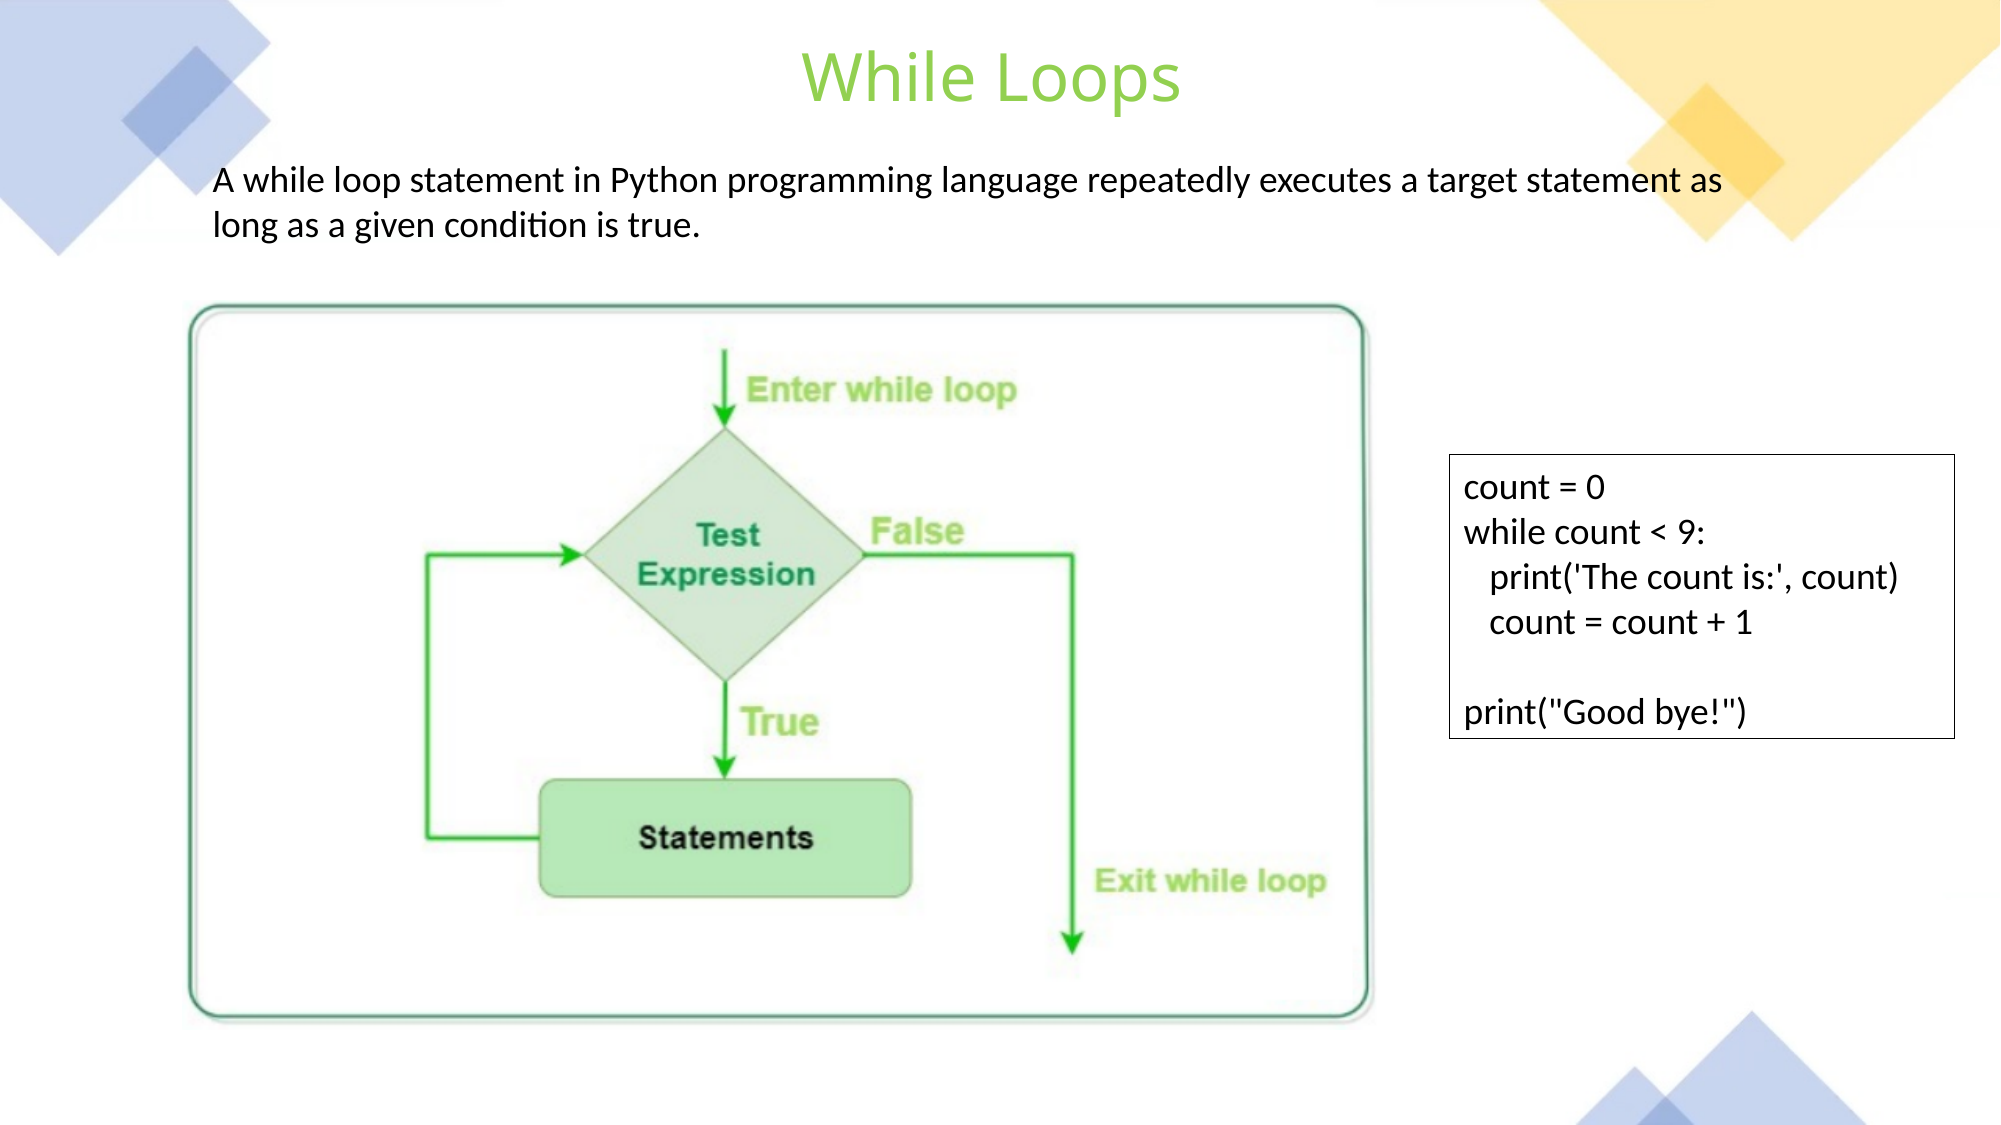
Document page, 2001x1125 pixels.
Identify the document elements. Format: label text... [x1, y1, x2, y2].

picture [0, 0, 2001, 1125]
text_box A while loop statement in Python programming language repeatedly executes a target statement as long as a given condition is true. [198, 147, 1811, 253]
text_box While Loops [749, 21, 1212, 147]
text_box count = 0 while count < 9: print('The count is:', count) count = count + 1 print("Good bye!") [1449, 454, 1955, 739]
